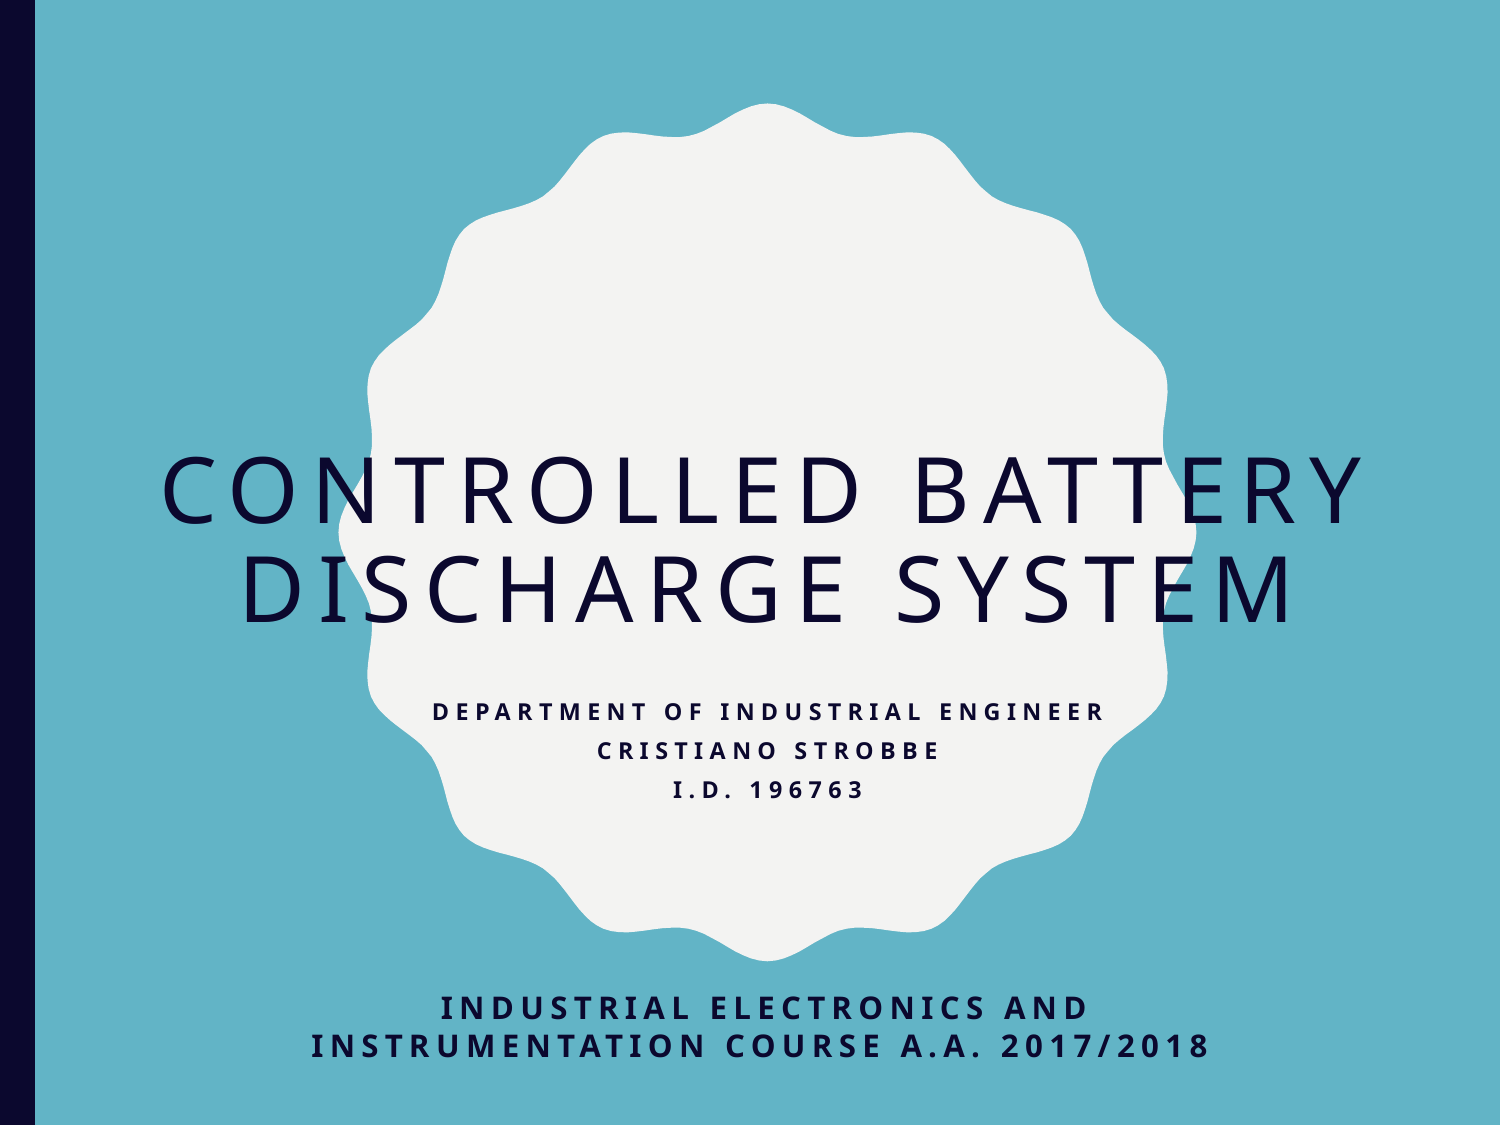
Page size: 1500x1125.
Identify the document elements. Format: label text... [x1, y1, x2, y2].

title Controlled Battery discharge system [95, 351, 1440, 735]
subtitle Industrial electronics and instrumentation course a.a. 2017/2018 [272, 980, 1263, 1103]
text_box Department of Industrial engineer Cristiano Strobbe I.D. 196763 [272, 690, 1263, 812]
